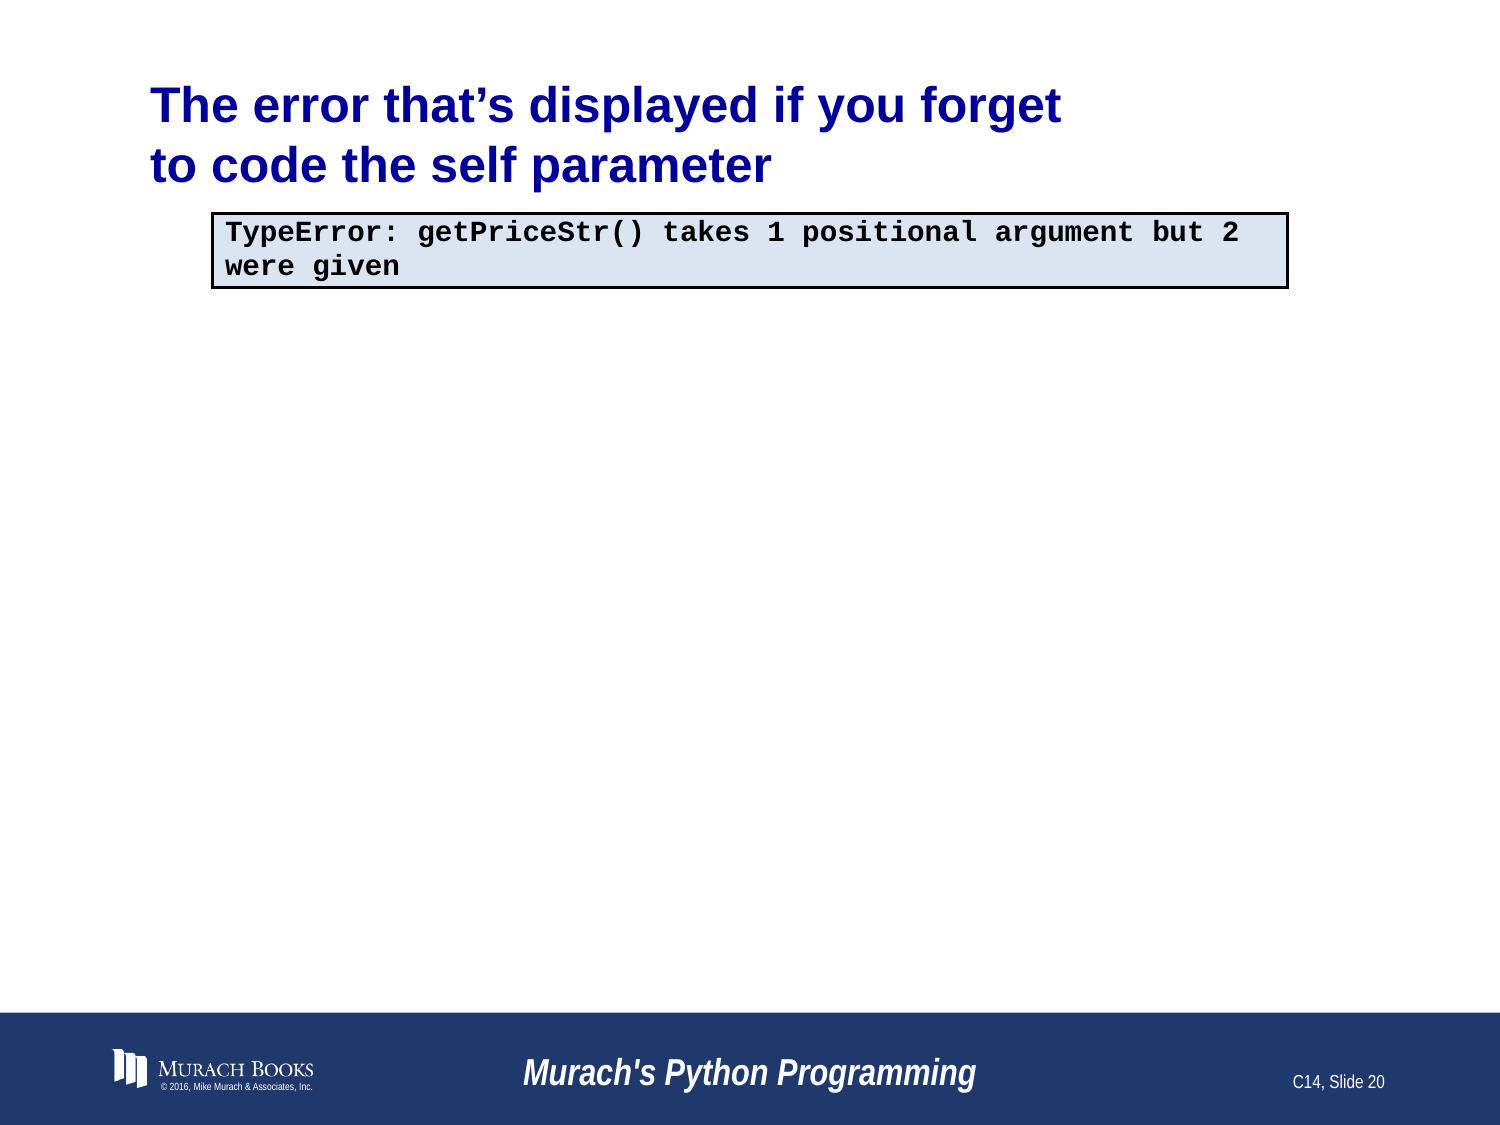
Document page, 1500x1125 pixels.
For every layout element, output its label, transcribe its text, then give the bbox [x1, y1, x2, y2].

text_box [149, 212, 1350, 290]
slide_number C14, Slide 20 [1087, 1025, 1400, 1100]
footer © 2016, Mike Murach & Associates, Inc. [12, 1025, 463, 1100]
slide_number Murach's Python Programming [463, 1025, 1050, 1100]
title The error that’s displayed if you forget to code the self parameter [150, 72, 1350, 194]
